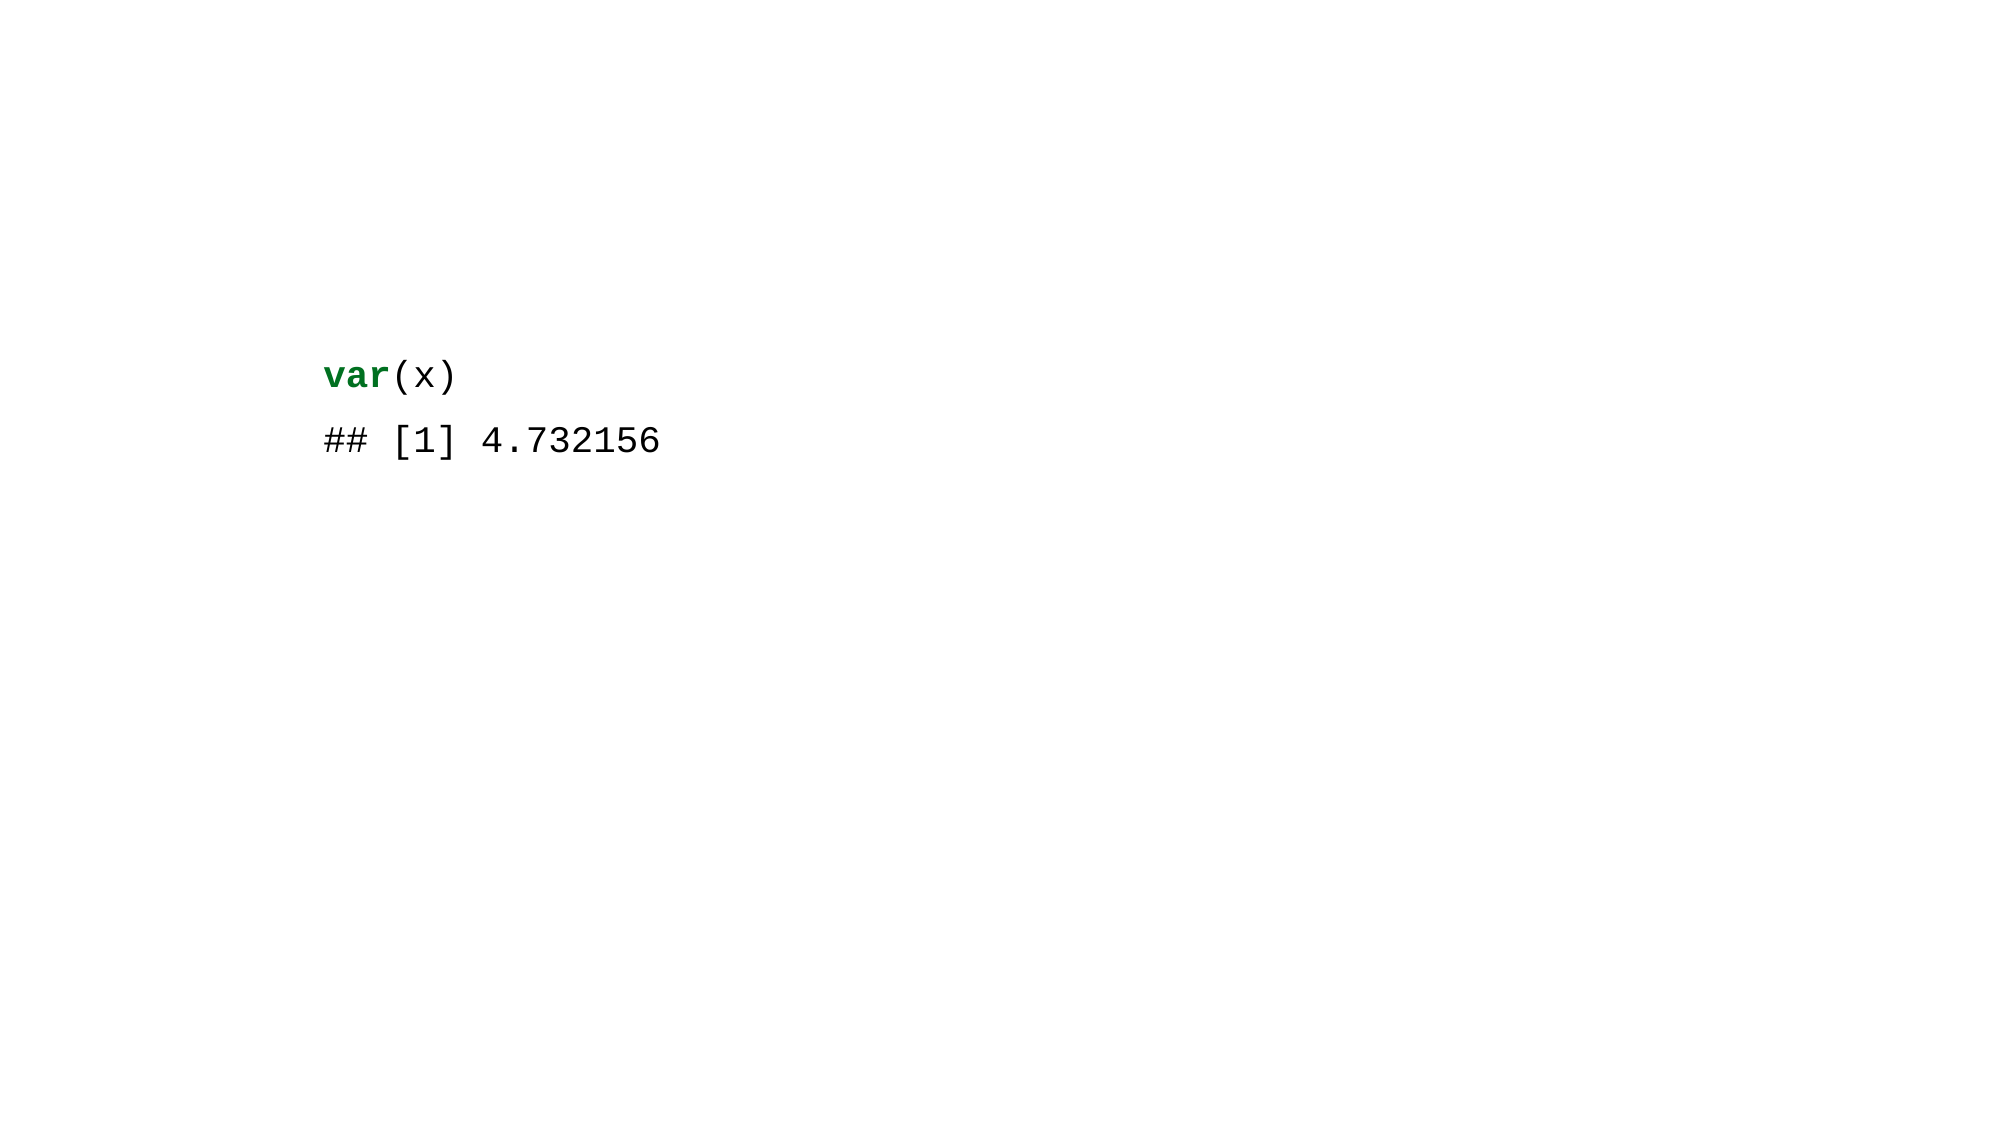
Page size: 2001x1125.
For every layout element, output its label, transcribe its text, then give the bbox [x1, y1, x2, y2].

list var(x) ## [1] 4.732156 [99, 262, 1900, 1005]
